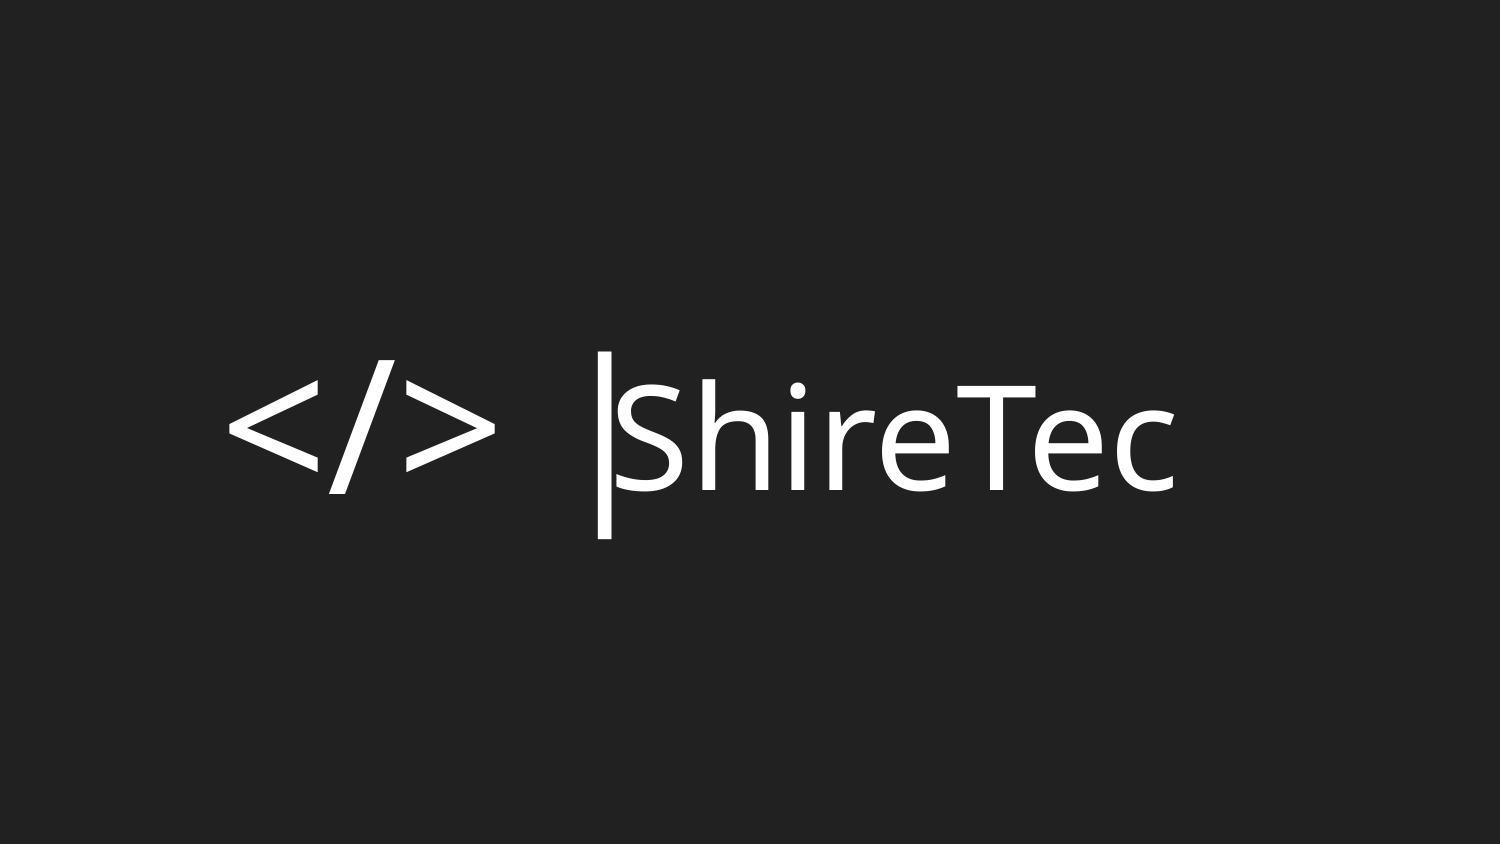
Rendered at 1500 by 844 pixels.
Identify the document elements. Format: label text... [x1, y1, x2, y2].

title ShireTec [545, 265, 1245, 603]
title </> | [89, 253, 789, 591]
